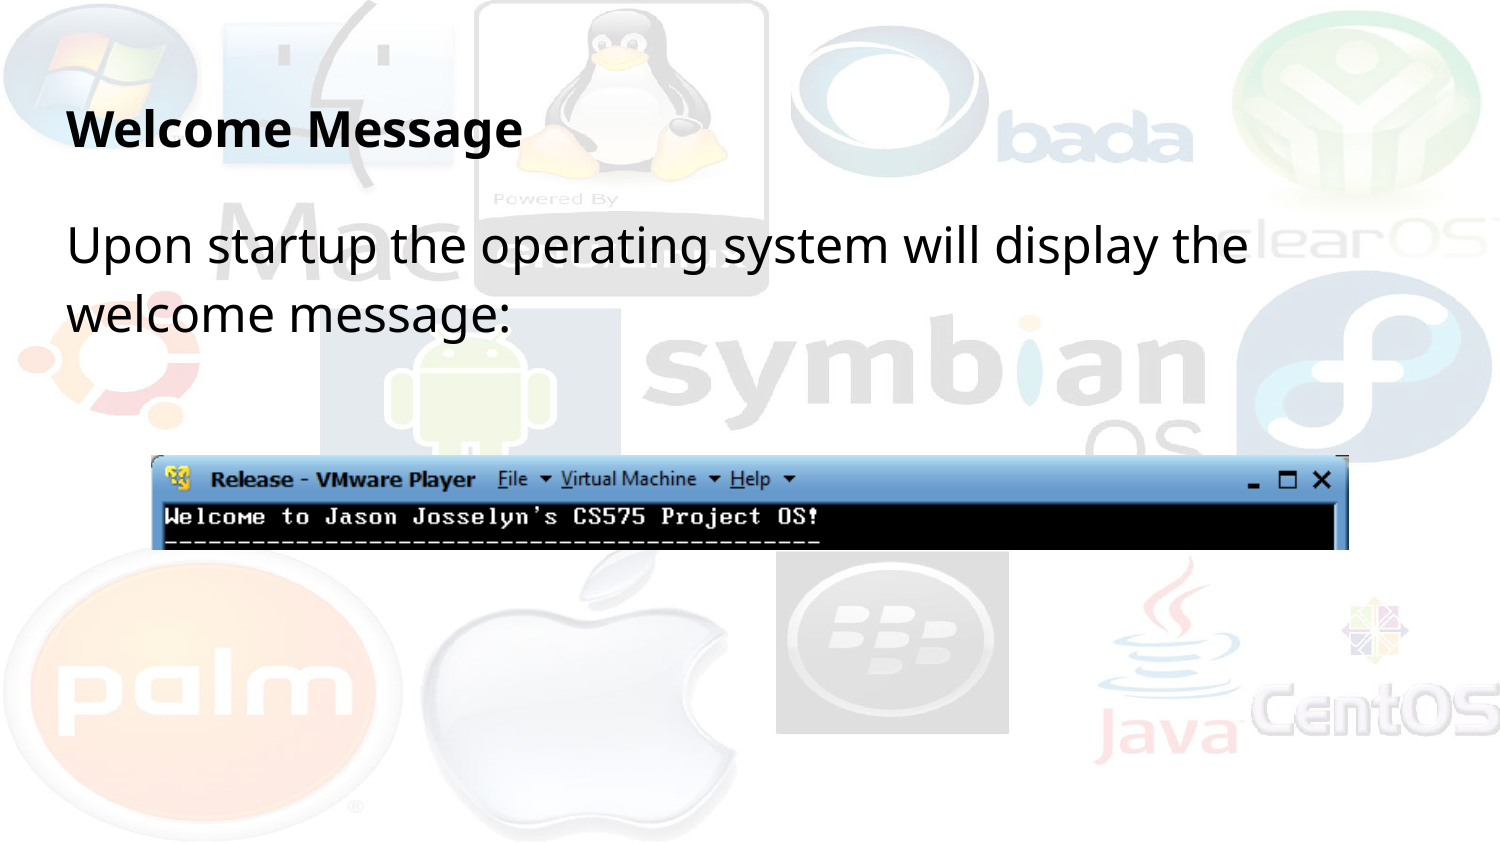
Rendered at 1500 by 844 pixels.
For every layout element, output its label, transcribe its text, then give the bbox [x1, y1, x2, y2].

list Upon startup the operating system will display the welcome message: [51, 189, 1449, 357]
title Welcome Message [51, 72, 1449, 167]
picture [0, 0, 1500, 844]
